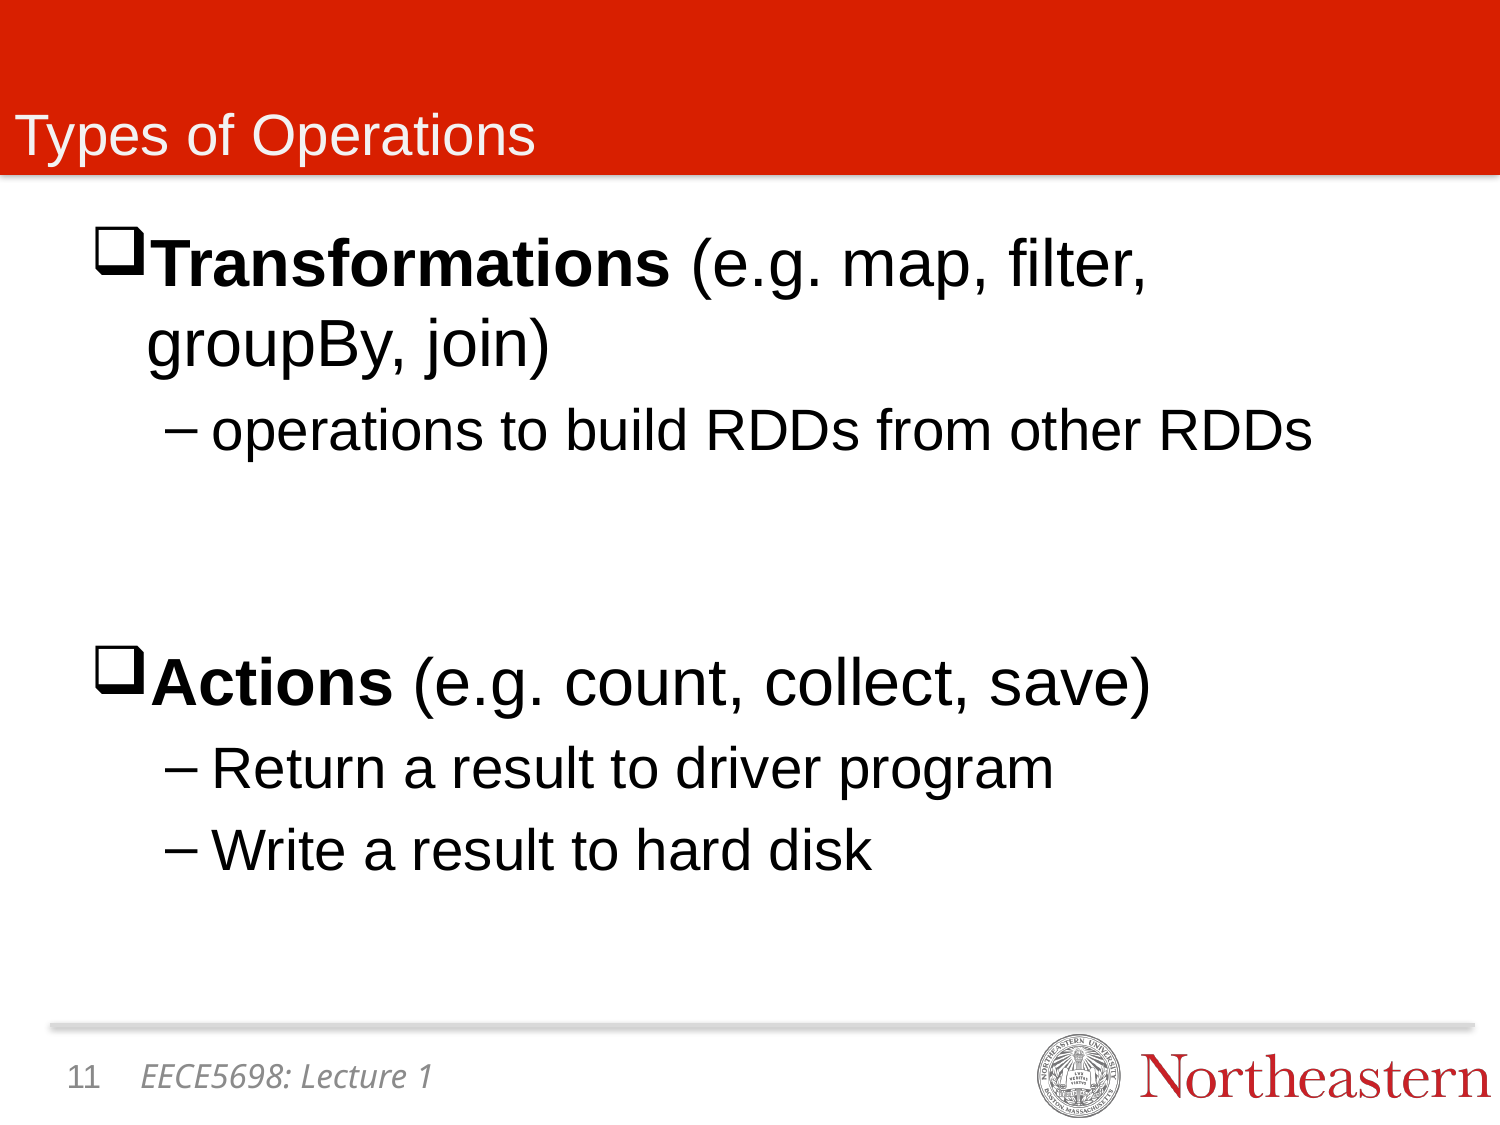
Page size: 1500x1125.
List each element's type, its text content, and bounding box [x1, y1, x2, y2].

picture [1037, 1034, 1491, 1118]
list Transformations (e.g. map, filter, groupBy, join) operations to build RDDs from other RDDs Actions (e.g. count, collect, save) Return a result to driver program Write a result to hard disk [75, 212, 1425, 955]
footer EECE5698: Lecture 1 [125, 1045, 1029, 1105]
slide_number 10 [41, 1045, 117, 1105]
title Types of Operations [0, 0, 1500, 175]
